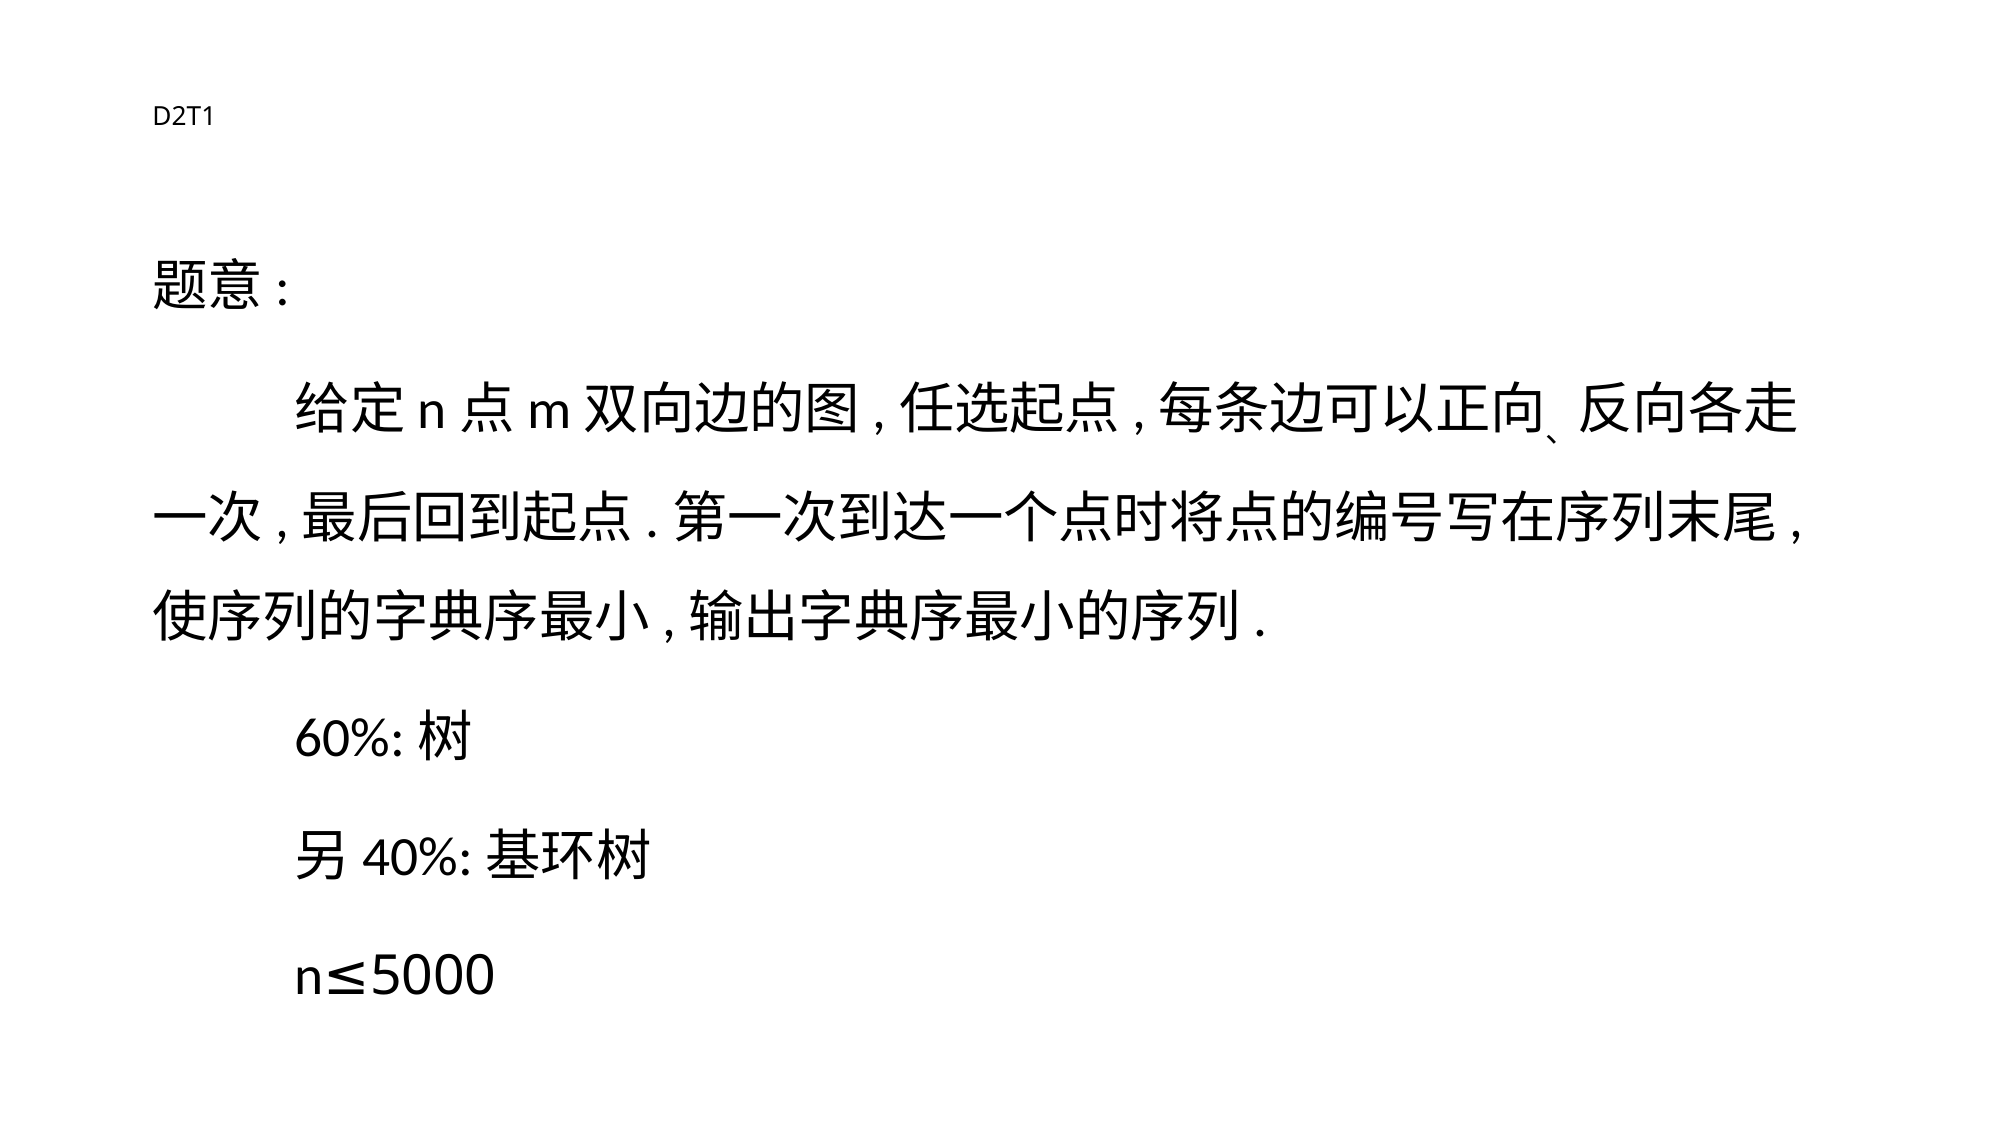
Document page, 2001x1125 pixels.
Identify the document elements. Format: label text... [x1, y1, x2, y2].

title D2T1 [137, 59, 1863, 179]
list 题意: 给定n点m双向边的图,任选起点,每条边可以正向、反向各走一次,最后回到起点.第一次到达一个点时将点的编号写在序列末尾,使序列的字典序最小,输出字典序最小的序列. 60%:树 另40%:基环树 n≤5000 [137, 209, 1863, 1014]
